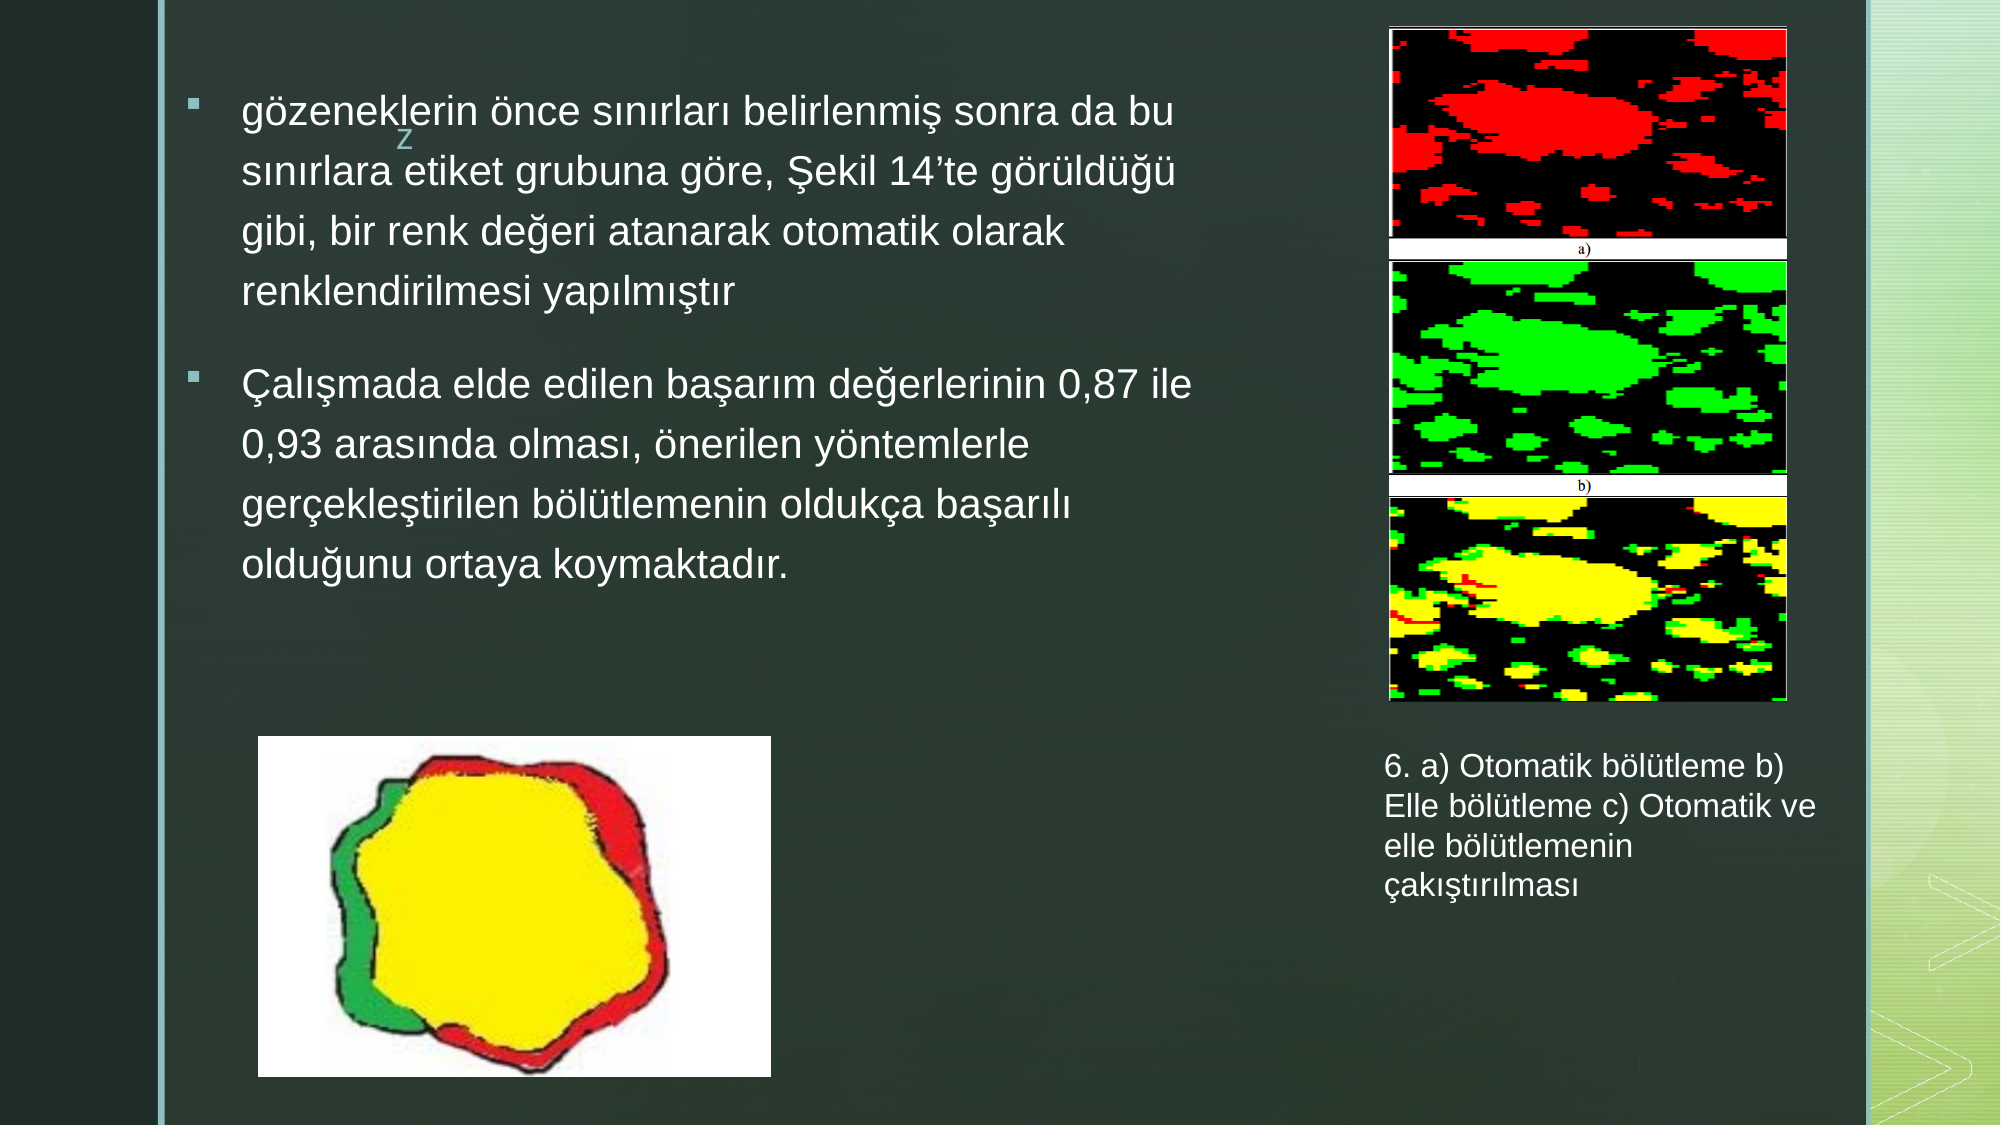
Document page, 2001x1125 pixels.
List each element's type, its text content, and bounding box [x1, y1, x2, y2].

text_box 6. a) Otomatik bölütleme b) Elle bölütleme c) Otomatik ve elle bölütlemenin çakıştırılması [1368, 736, 1839, 911]
picture [1389, 26, 1788, 702]
picture [258, 735, 772, 1077]
picture [1871, 0, 2001, 1125]
list gözeneklerin önce sınırları belirlenmiş sonra da bu sınırlara etiket grubuna göre, Şekil 14’te görüldüğü gibi, bir renk değeri atanarak otomatik olarak renklendirilmesi yapılmıştır Çalışmada elde edilen başarım değerlerinin 0,87 ile 0,93 arasında olması, önerilen yöntemlerle gerçekleştirilen bölütlemenin oldukça başarılı olduğunu ortaya koymaktadır. [170, 11, 1244, 649]
